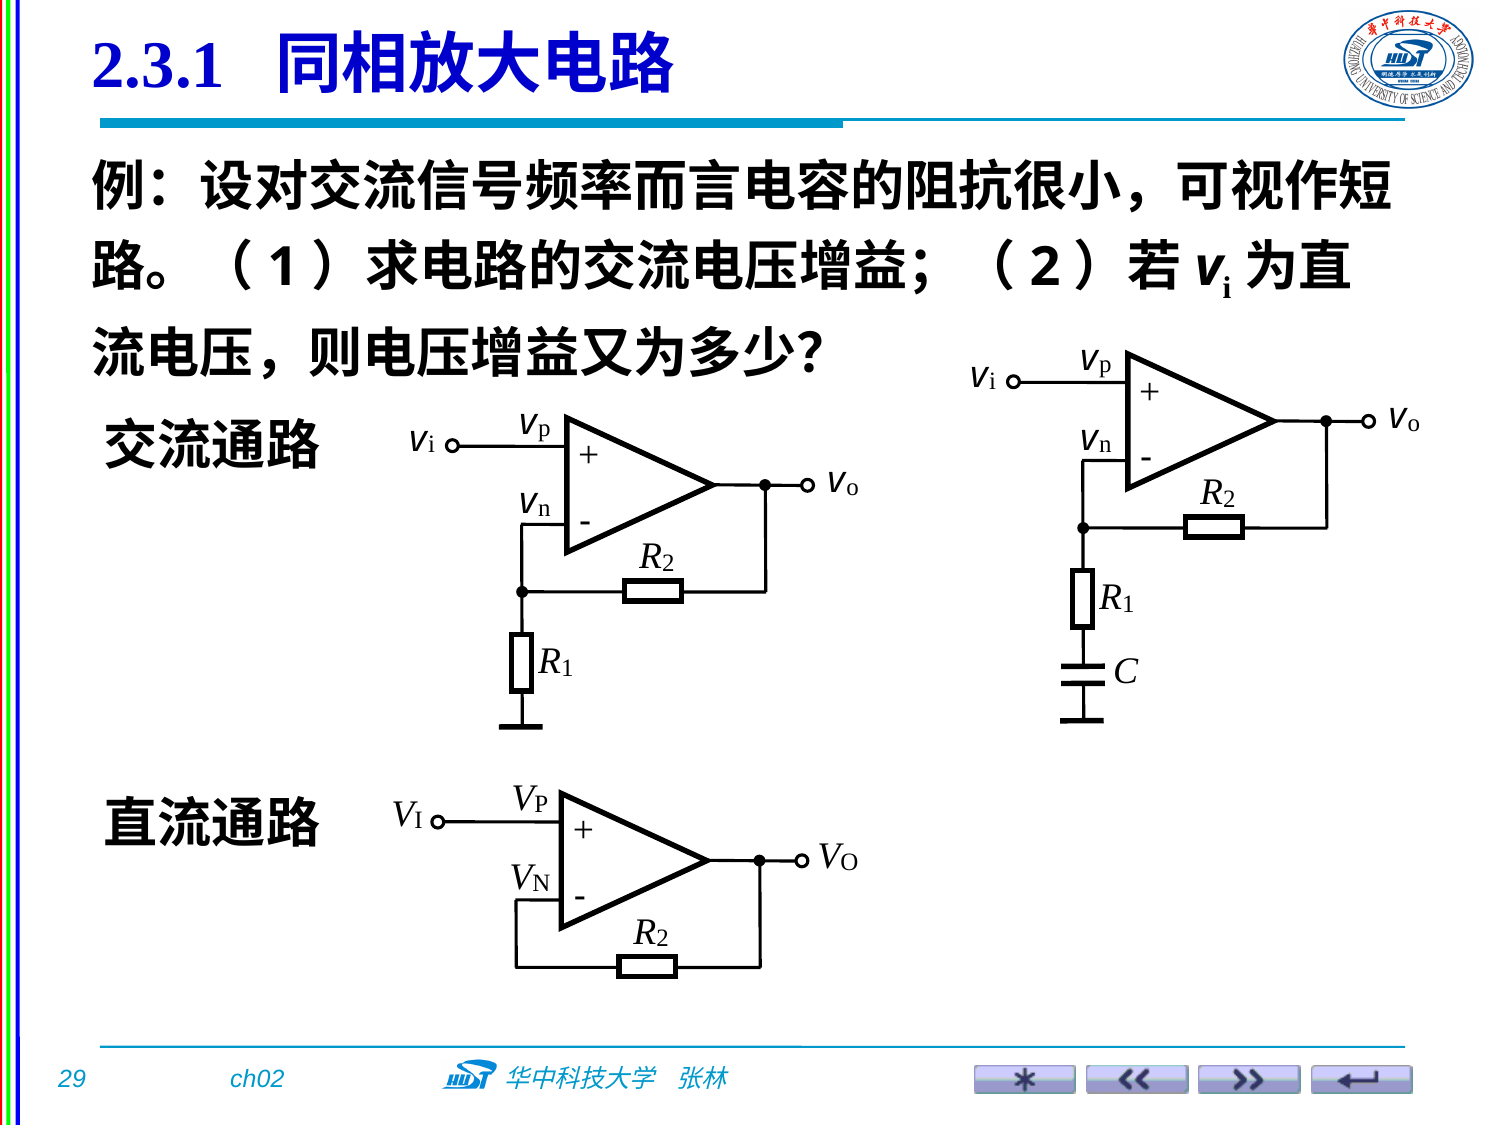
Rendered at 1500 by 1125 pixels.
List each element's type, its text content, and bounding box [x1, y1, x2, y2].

picture [1086, 1065, 1189, 1094]
picture [974, 1065, 1076, 1094]
picture [441, 1059, 497, 1089]
text_box 例：设对交流信号频率而言电容的阻抗很小，可视作短路。（1）求电路的交流电压增益；（2）若vi为直流电压，则电压增益又为多少？ [76, 131, 1418, 391]
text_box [88, 768, 892, 1009]
picture [1198, 1065, 1301, 1094]
picture [1311, 1065, 1413, 1094]
picture [1340, 7, 1479, 111]
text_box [88, 390, 877, 751]
text_box 2.3.1 同相放大电路 [76, 13, 910, 101]
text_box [956, 334, 1438, 746]
